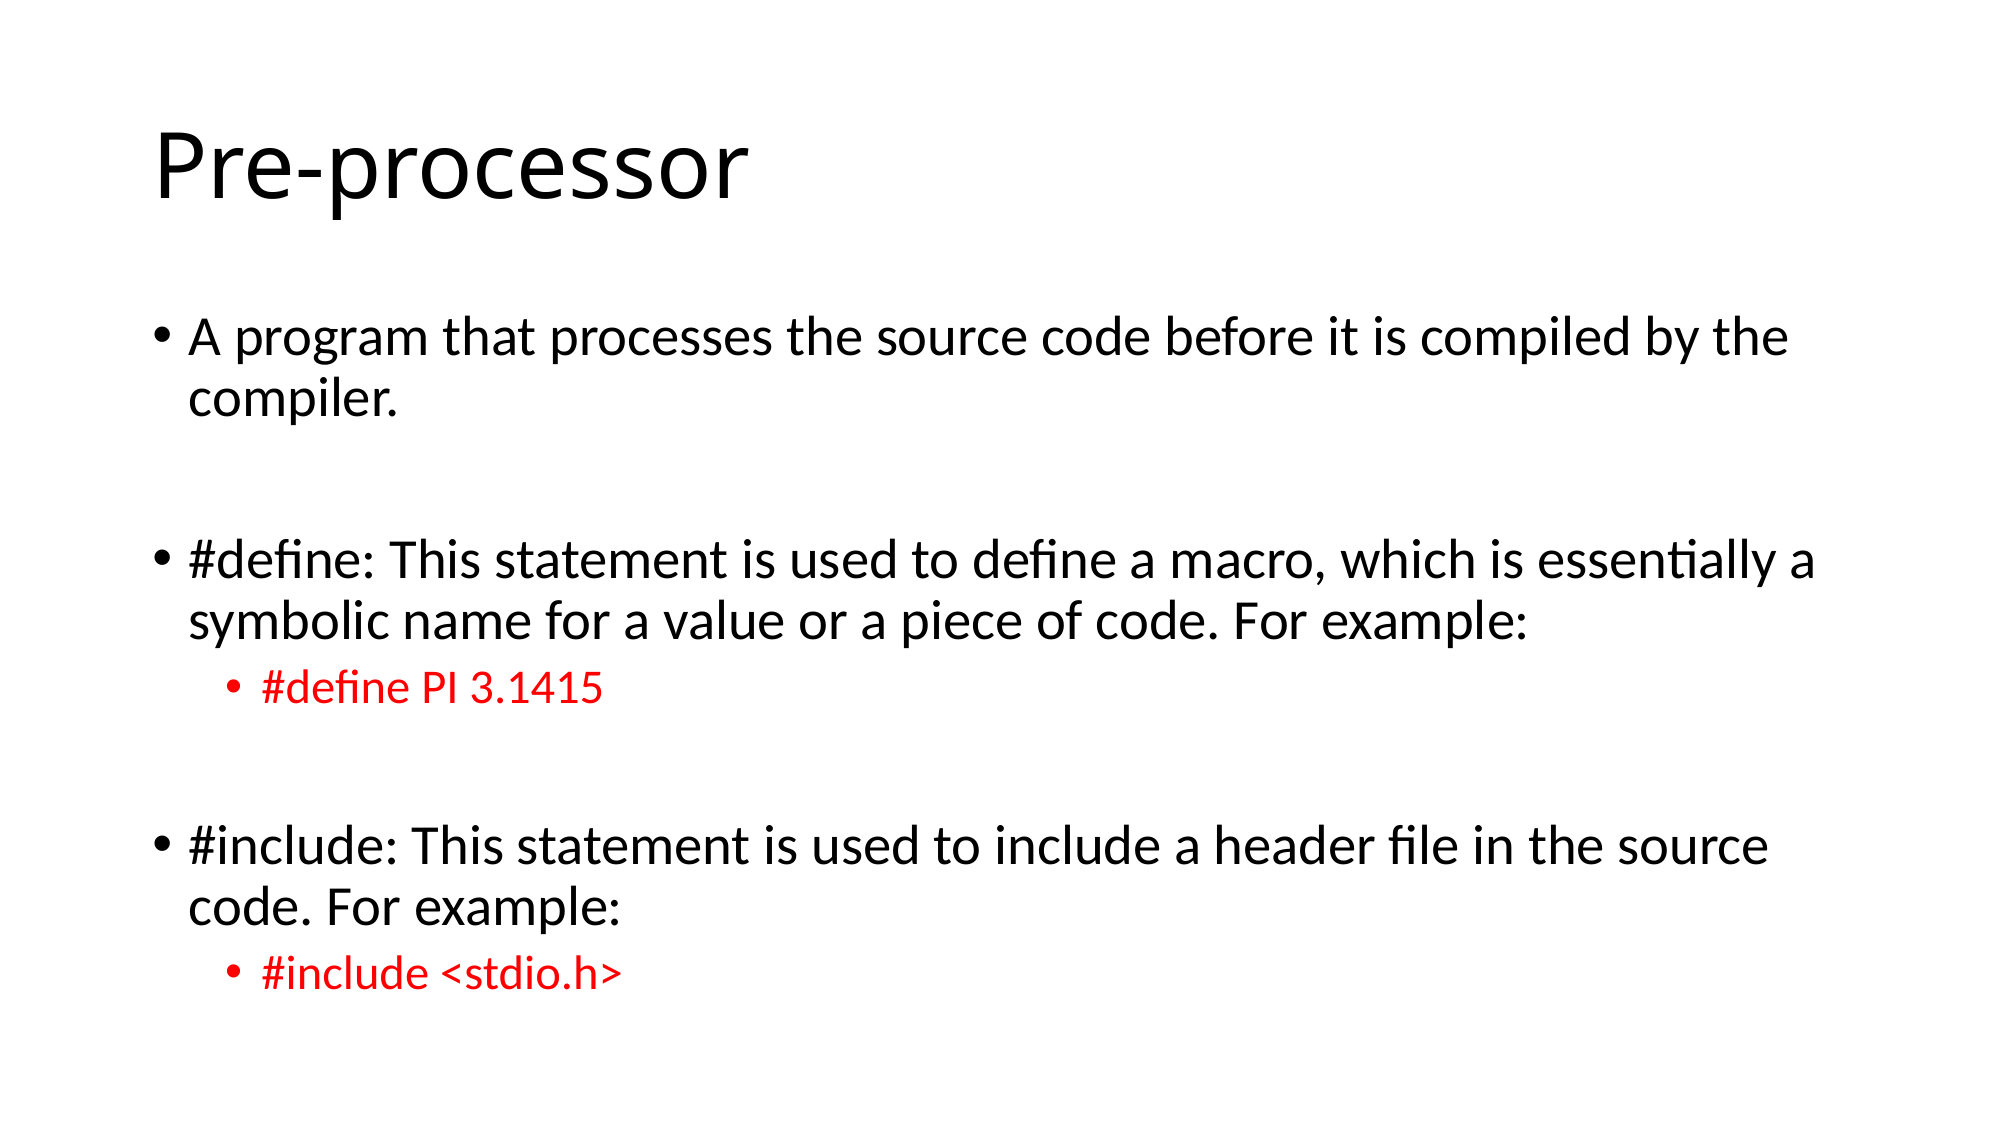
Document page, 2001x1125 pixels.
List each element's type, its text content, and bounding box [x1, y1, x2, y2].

title Pre-processor [137, 59, 1863, 278]
list A program that processes the source code before it is compiled by the compiler. #define: This statement is used to define a macro, which is essentially a symbolic name for a value or a piece of code. For example: #define PI 3.1415 #include: This statement is used to include a header file in the source code. For example: #include <stdio.h> [137, 299, 1863, 1014]
